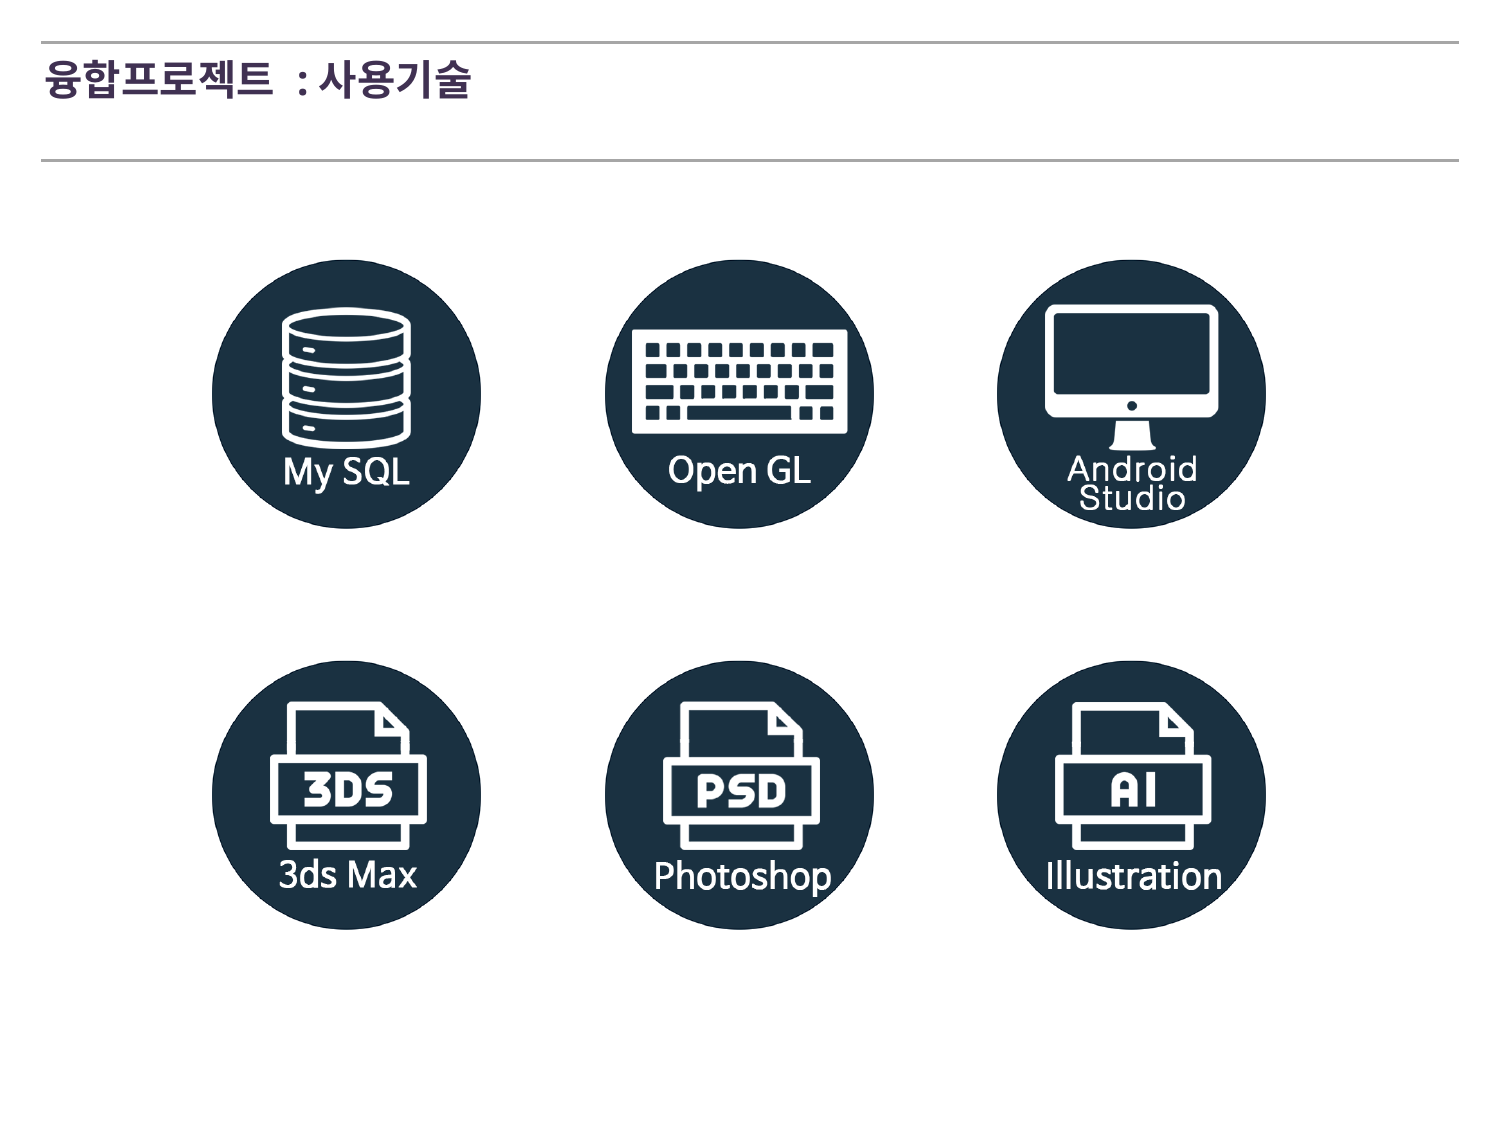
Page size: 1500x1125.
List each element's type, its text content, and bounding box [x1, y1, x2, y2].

picture [208, 656, 485, 933]
text_box 융합프로젝트 :사용기술 [29, 31, 963, 126]
picture [601, 656, 878, 933]
picture [208, 255, 485, 532]
picture [993, 255, 1270, 532]
picture [993, 656, 1270, 933]
picture [601, 255, 878, 532]
